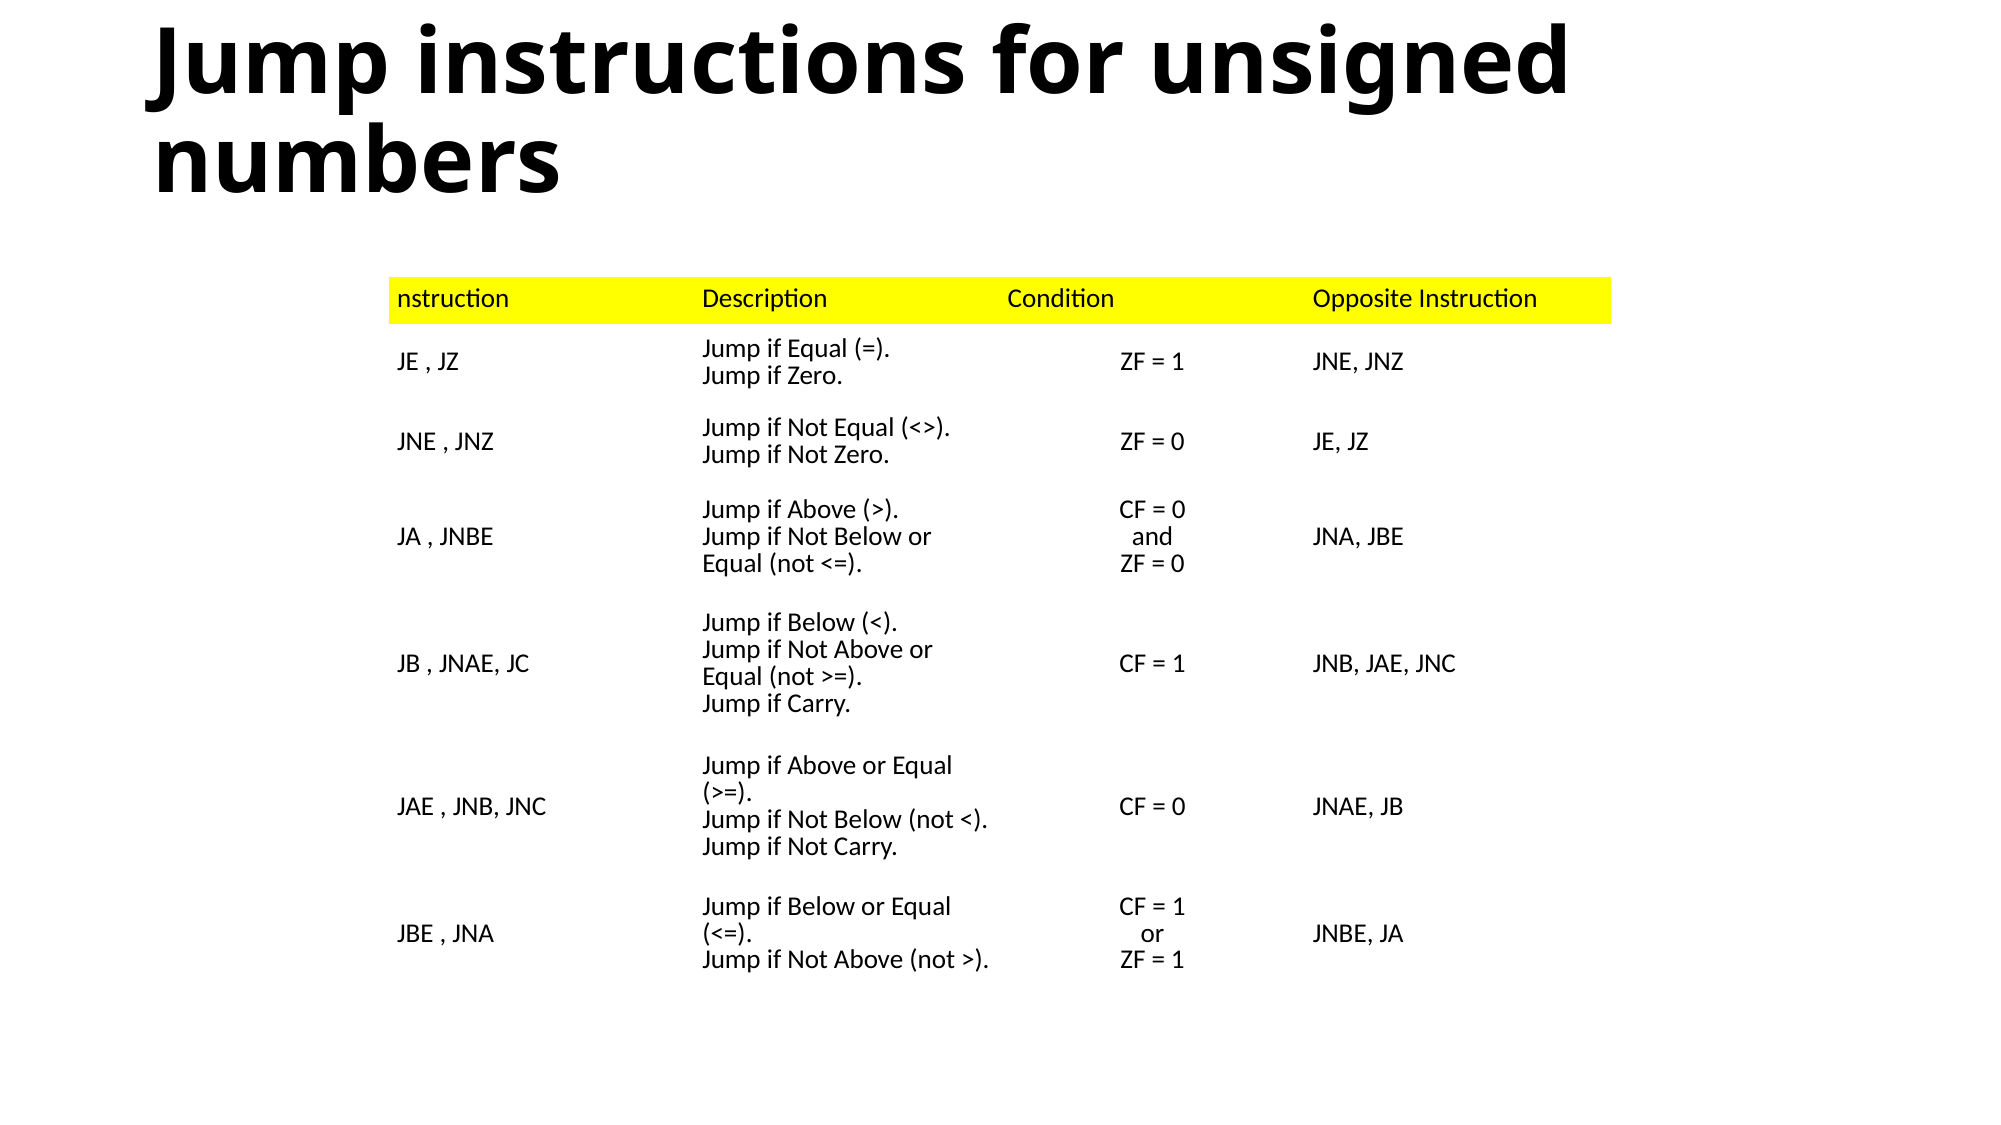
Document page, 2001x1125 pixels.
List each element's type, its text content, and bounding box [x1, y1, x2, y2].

table_cell ZF = 0 [1000, 404, 1305, 483]
table_header nstruction [389, 277, 695, 324]
table_header Condition [1000, 277, 1305, 324]
table_header Description [695, 277, 1000, 324]
table_header Opposite Instruction [1305, 277, 1611, 324]
title Jump instructions for unsigned numbers [137, 59, 1863, 278]
table_cell JE, JZ [1305, 404, 1611, 483]
table_cell JA , JNBE [389, 483, 695, 594]
table_cell CF = 0 [1000, 737, 1305, 880]
table_cell JB , JNAE, JC [389, 594, 695, 737]
table_cell JAE , JNB, JNC [389, 737, 695, 880]
table_cell CF = 1 [1000, 594, 1305, 737]
table_cell JNBE, JA [1305, 880, 1611, 991]
table_cell Jump if Below or Equal (<=). Jump if Not Above (not >). [695, 880, 1000, 991]
table_cell Jump if Not Equal (<>). Jump if Not Zero. [695, 404, 1000, 483]
table_cell JE , JZ [389, 324, 695, 404]
table_cell Jump if Above or Equal (>=). Jump if Not Below (not <). Jump if Not Carry. [695, 737, 1000, 880]
table_cell Jump if Above (>). Jump if Not Below or Equal (not <=). [695, 483, 1000, 594]
table_cell Jump if Equal (=). Jump if Zero. [695, 324, 1000, 404]
table_cell JNA, JBE [1305, 483, 1611, 594]
table_cell JNE , JNZ [389, 404, 695, 483]
table_cell JNAE, JB [1305, 737, 1611, 880]
table_cell CF = 1 or ZF = 1 [1000, 880, 1305, 991]
table_cell Jump if Below (<). Jump if Not Above or Equal (not >=). Jump if Carry. [695, 594, 1000, 737]
table_cell JNB, JAE, JNC [1305, 594, 1611, 737]
table_cell JBE , JNA [389, 880, 695, 991]
table_cell JNE, JNZ [1305, 324, 1611, 404]
table_cell ZF = 1 [1000, 324, 1305, 404]
table_cell CF = 0 and ZF = 0 [1000, 483, 1305, 594]
